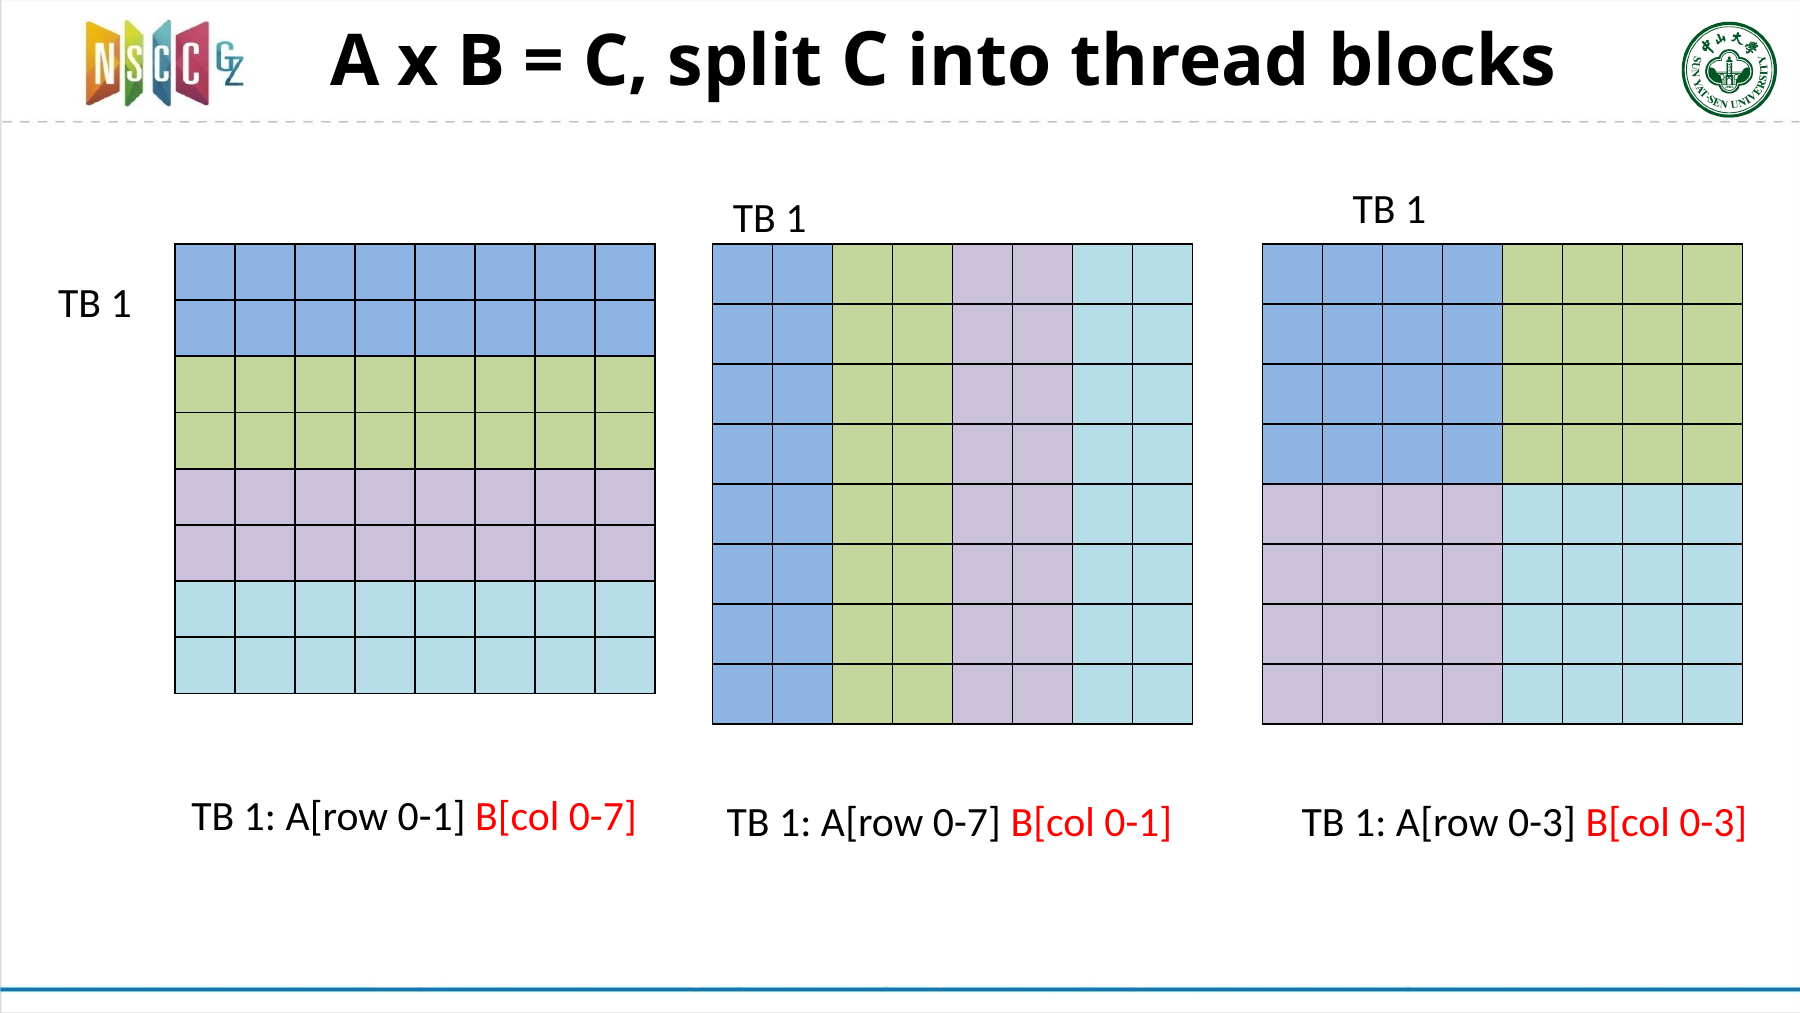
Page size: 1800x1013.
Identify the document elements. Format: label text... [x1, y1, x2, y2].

table_cell [1323, 365, 1382, 423]
table_cell [476, 582, 534, 636]
table_cell [1683, 545, 1742, 603]
table_cell [1013, 605, 1072, 663]
table_header [416, 245, 474, 299]
table_header [1013, 245, 1072, 303]
table_cell [1443, 425, 1502, 483]
table_cell [1383, 365, 1442, 423]
table_cell [1383, 545, 1442, 603]
table_header [1133, 245, 1192, 303]
table_cell [236, 638, 294, 693]
table_cell [356, 526, 414, 580]
table_header [1263, 245, 1322, 303]
table_header [833, 245, 892, 303]
table_cell [1683, 605, 1742, 663]
table_cell [893, 605, 952, 663]
table_cell [416, 526, 474, 580]
table_cell [1563, 485, 1622, 543]
table_cell [1383, 665, 1442, 723]
table_cell [1073, 665, 1132, 723]
table_header [1323, 245, 1382, 303]
table_cell [536, 357, 594, 412]
table_cell [356, 301, 414, 355]
table_header [476, 245, 534, 299]
table_header [773, 245, 832, 303]
table_cell [176, 526, 234, 580]
table_header [296, 245, 354, 299]
table_cell [713, 545, 772, 603]
table_cell [1323, 665, 1382, 723]
table_cell [713, 365, 772, 423]
table_cell [833, 485, 892, 543]
table_cell [596, 413, 654, 468]
table_cell [1133, 305, 1192, 363]
table_header [1443, 245, 1502, 303]
table_header [953, 245, 1012, 303]
table_cell [596, 470, 654, 524]
table_cell [1263, 605, 1322, 663]
table_cell [1563, 305, 1622, 363]
text_box TB 1 [43, 268, 147, 334]
table_cell [1383, 425, 1442, 483]
table_cell [1683, 305, 1742, 363]
table_cell [536, 301, 594, 355]
table_cell [356, 357, 414, 412]
table_cell [356, 638, 414, 693]
table_cell [773, 545, 832, 603]
table_cell [1443, 665, 1502, 723]
table_cell [236, 301, 294, 355]
table_cell [1683, 365, 1742, 423]
table_cell [356, 413, 414, 468]
table_cell [1443, 365, 1502, 423]
table_cell [1263, 545, 1322, 603]
table_cell [893, 545, 952, 603]
table_cell [1073, 425, 1132, 483]
table_cell [296, 526, 354, 580]
table_cell [1263, 365, 1322, 423]
table_cell [176, 413, 234, 468]
table_cell [1563, 665, 1622, 723]
table_cell [1563, 365, 1622, 423]
table_cell [236, 357, 294, 412]
table_cell [773, 305, 832, 363]
table_cell [476, 301, 534, 355]
table_cell [893, 485, 952, 543]
table_cell [296, 638, 354, 693]
table_cell [1503, 665, 1562, 723]
table_cell [1683, 665, 1742, 723]
title A x B = C, split C into thread blocks [151, 0, 1754, 120]
table_cell [596, 357, 654, 412]
table_cell [1323, 485, 1382, 543]
table_cell [176, 470, 234, 524]
table_cell [236, 526, 294, 580]
table_cell [773, 605, 832, 663]
table_cell [416, 582, 474, 636]
table_cell [1323, 605, 1382, 663]
table_cell [833, 545, 892, 603]
table_header [1383, 245, 1442, 303]
text_box TB 1: A[row 0-1] B[col 0-7] [176, 781, 652, 846]
table_header [356, 245, 414, 299]
table_cell [1133, 665, 1192, 723]
table_cell [1563, 425, 1622, 483]
table_cell [1133, 365, 1192, 423]
table_cell [1623, 425, 1682, 483]
table_cell [1383, 605, 1442, 663]
table_cell [1323, 425, 1382, 483]
table_cell [713, 305, 772, 363]
table_cell [1683, 485, 1742, 543]
table_header [596, 245, 654, 299]
table_cell [1623, 605, 1682, 663]
table_cell [1503, 365, 1562, 423]
table_cell [773, 485, 832, 543]
table_cell [1683, 425, 1742, 483]
table_cell [476, 470, 534, 524]
table_cell [596, 638, 654, 693]
table_cell [713, 605, 772, 663]
table_cell [1013, 365, 1072, 423]
table_cell [713, 425, 772, 483]
table_cell [1503, 305, 1562, 363]
table_cell [536, 413, 594, 468]
text_box TB 1: A[row 0-3] B[col 0-3] [1286, 786, 1763, 852]
text_box TB 1 [1337, 174, 1442, 239]
table_cell [773, 365, 832, 423]
table_cell [536, 582, 594, 636]
table_cell [1133, 425, 1192, 483]
table_header [713, 245, 772, 303]
table_cell [1563, 545, 1622, 603]
table_header [536, 245, 594, 299]
table_cell [176, 638, 234, 693]
table_cell [1263, 305, 1322, 363]
table_cell [476, 357, 534, 412]
table_cell [1013, 545, 1072, 603]
table_cell [1503, 485, 1562, 543]
table_cell [1503, 425, 1562, 483]
table_cell [236, 470, 294, 524]
table_cell [953, 365, 1012, 423]
table_header [1503, 245, 1562, 303]
table_header [236, 245, 294, 299]
table_cell [1263, 425, 1322, 483]
table_header [1563, 245, 1622, 303]
table_cell [1503, 605, 1562, 663]
table_cell [773, 665, 832, 723]
table_cell [953, 425, 1012, 483]
table_cell [833, 425, 892, 483]
table_cell [536, 470, 594, 524]
table_cell [1323, 545, 1382, 603]
table_header [1623, 245, 1682, 303]
table_cell [296, 357, 354, 412]
table_cell [1013, 305, 1072, 363]
table_cell [296, 470, 354, 524]
table_cell [953, 665, 1012, 723]
table_cell [1323, 305, 1382, 363]
table_cell [236, 582, 294, 636]
table_cell [713, 485, 772, 543]
table_cell [356, 582, 414, 636]
table_cell [476, 413, 534, 468]
table_cell [416, 301, 474, 355]
table_cell [1563, 605, 1622, 663]
table_cell [1073, 605, 1132, 663]
table_cell [1443, 305, 1502, 363]
table_cell [176, 582, 234, 636]
table_cell [953, 605, 1012, 663]
table_cell [356, 470, 414, 524]
table_header [1073, 245, 1132, 303]
table_cell [833, 365, 892, 423]
table_cell [176, 357, 234, 412]
table_cell [1073, 485, 1132, 543]
table_cell [1013, 485, 1072, 543]
table_cell [1443, 485, 1502, 543]
table_cell [1503, 545, 1562, 603]
text_box TB 1 [718, 183, 822, 248]
table_cell [1073, 365, 1132, 423]
table_cell [536, 526, 594, 580]
table_cell [236, 413, 294, 468]
table_cell [893, 365, 952, 423]
table_cell [1383, 485, 1442, 543]
table_header [176, 245, 234, 299]
table_cell [1073, 305, 1132, 363]
table_cell [893, 665, 952, 723]
table_cell [713, 665, 772, 723]
table_cell [176, 301, 234, 355]
table_cell [1623, 665, 1682, 723]
table_cell [596, 301, 654, 355]
table_cell [773, 425, 832, 483]
table_cell [296, 582, 354, 636]
table_cell [1133, 605, 1192, 663]
table_cell [893, 305, 952, 363]
table_cell [536, 638, 594, 693]
table_cell [953, 485, 1012, 543]
table_cell [833, 305, 892, 363]
table_cell [416, 413, 474, 468]
table_cell [296, 301, 354, 355]
table_cell [1623, 485, 1682, 543]
table_cell [476, 638, 534, 693]
table_cell [1623, 545, 1682, 603]
table_cell [833, 665, 892, 723]
table_cell [1263, 485, 1322, 543]
table_cell [1623, 305, 1682, 363]
table_cell [1073, 545, 1132, 603]
table_cell [416, 638, 474, 693]
table_cell [296, 413, 354, 468]
table_cell [1133, 545, 1192, 603]
table_cell [416, 470, 474, 524]
table_header [1683, 245, 1742, 303]
table_cell [1263, 665, 1322, 723]
table_cell [953, 545, 1012, 603]
table_cell [476, 526, 534, 580]
table_cell [833, 605, 892, 663]
table_cell [1623, 365, 1682, 423]
table_cell [1443, 545, 1502, 603]
table_cell [1383, 305, 1442, 363]
table_cell [1013, 425, 1072, 483]
table_cell [1013, 665, 1072, 723]
table_cell [893, 425, 952, 483]
picture [0, 0, 1800, 1013]
table_header [893, 245, 952, 303]
table_cell [596, 526, 654, 580]
table_cell [596, 582, 654, 636]
table_cell [416, 357, 474, 412]
table_cell [1443, 605, 1502, 663]
table_cell [1133, 485, 1192, 543]
text_box TB 1: A[row 0-7] B[col 0-1] [711, 786, 1188, 852]
table_cell [953, 305, 1012, 363]
